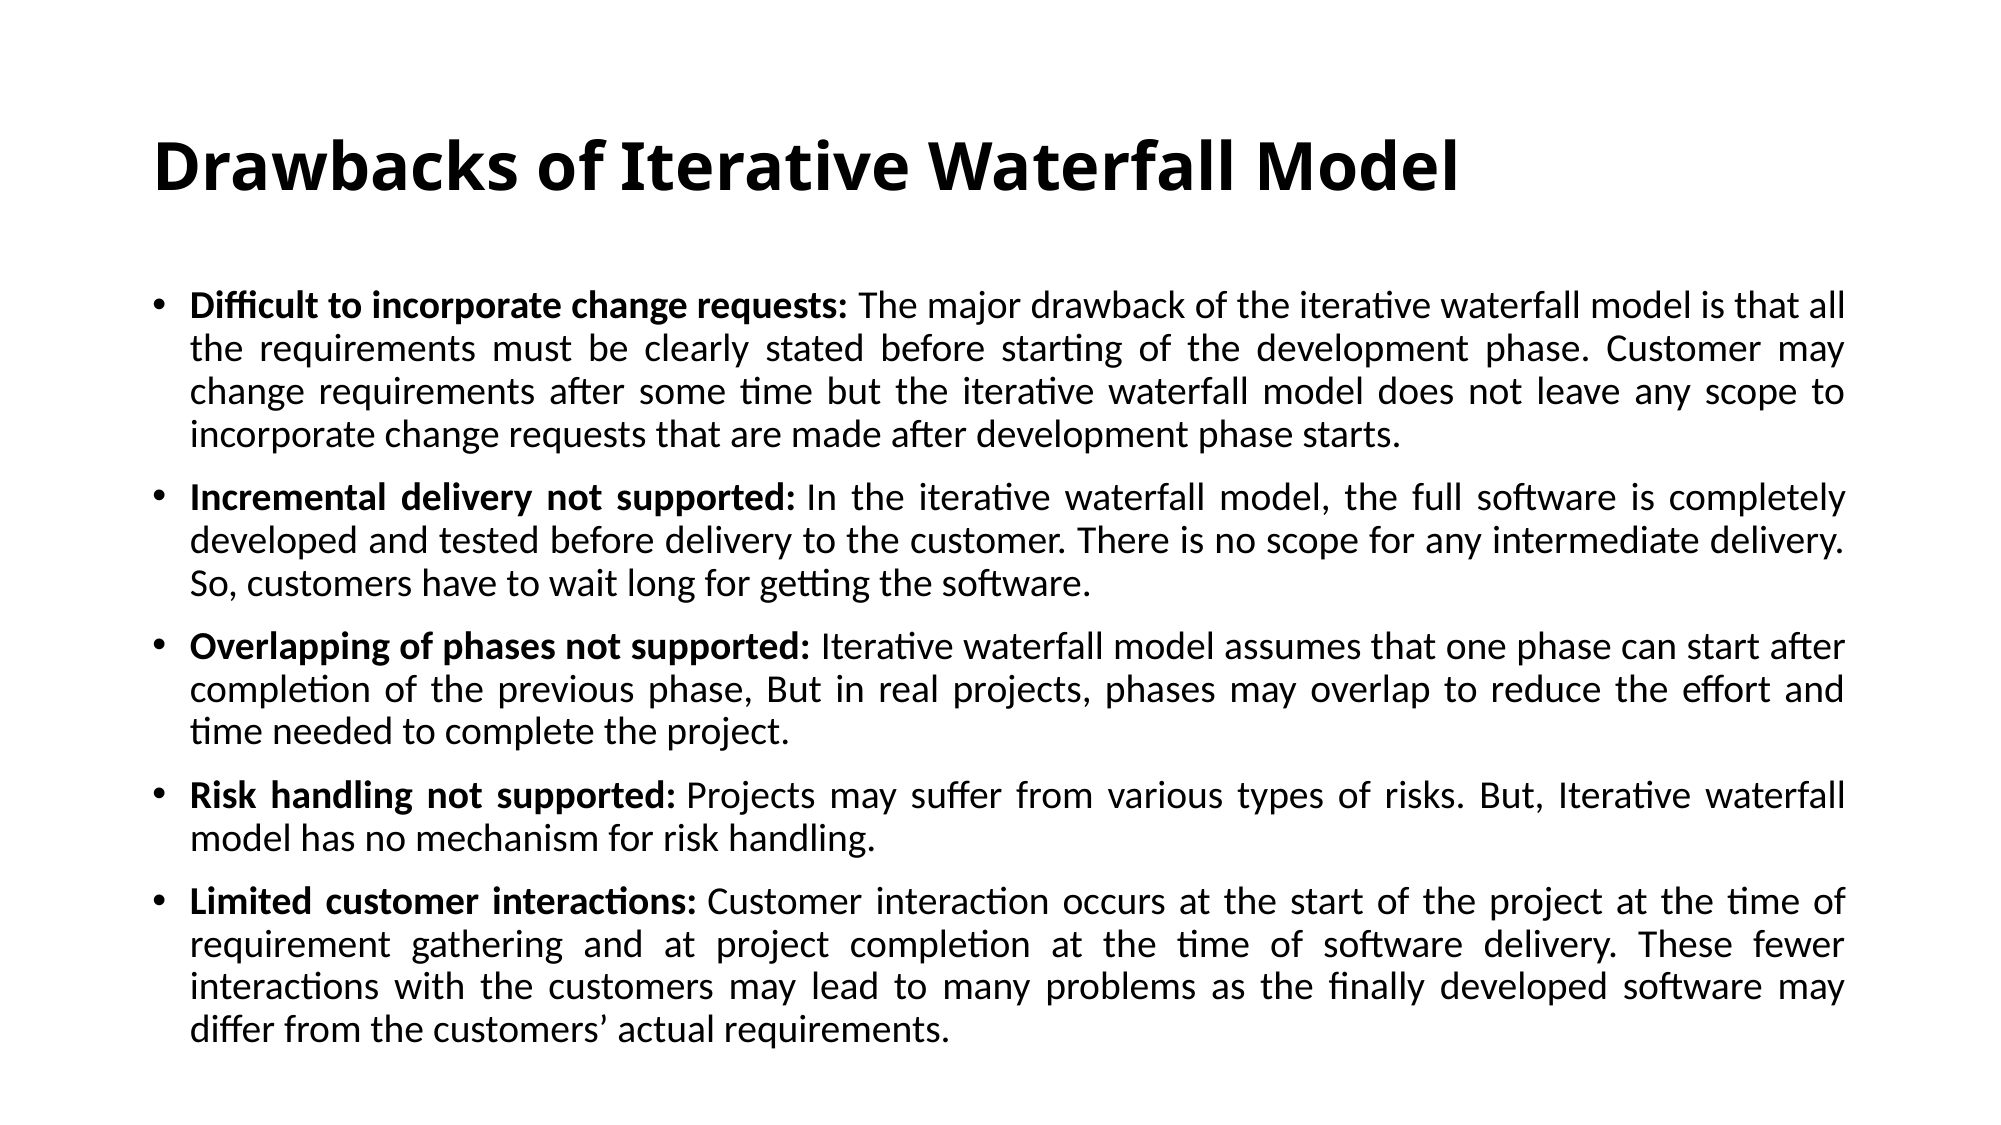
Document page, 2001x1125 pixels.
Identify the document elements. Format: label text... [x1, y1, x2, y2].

list Difficult to incorporate change requests: The major drawback of the iterative waterfall model is that all the requirements must be clearly stated before starting of the development phase. Customer may change requirements after some time but the iterative waterfall model does not leave any scope to incorporate change requests that are made after development phase starts. Incremental delivery not supported: In the iterative waterfall model, the full software is completely developed and tested before delivery to the customer. There is no scope for any intermediate delivery. So, customers have to wait long for getting the software. Overlapping of phases not supported: Iterative waterfall model assumes that one phase can start after completion of the previous phase, But in real projects, phases may overlap to reduce the effort and time needed to complete the project. Risk handling not supported: Projects may suffer from various types of risks. But, Iterative waterfall model has no mechanism for risk handling. Limited customer interactions: Customer interaction occurs at the start of the project at the time of requirement gathering and at project completion at the time of software delivery. These fewer interactions with the customers may lead to many problems as the finally developed software may differ from the customers’ actual requirements. [137, 277, 1863, 1098]
title Drawbacks of Iterative Waterfall Model [137, 59, 1863, 277]
